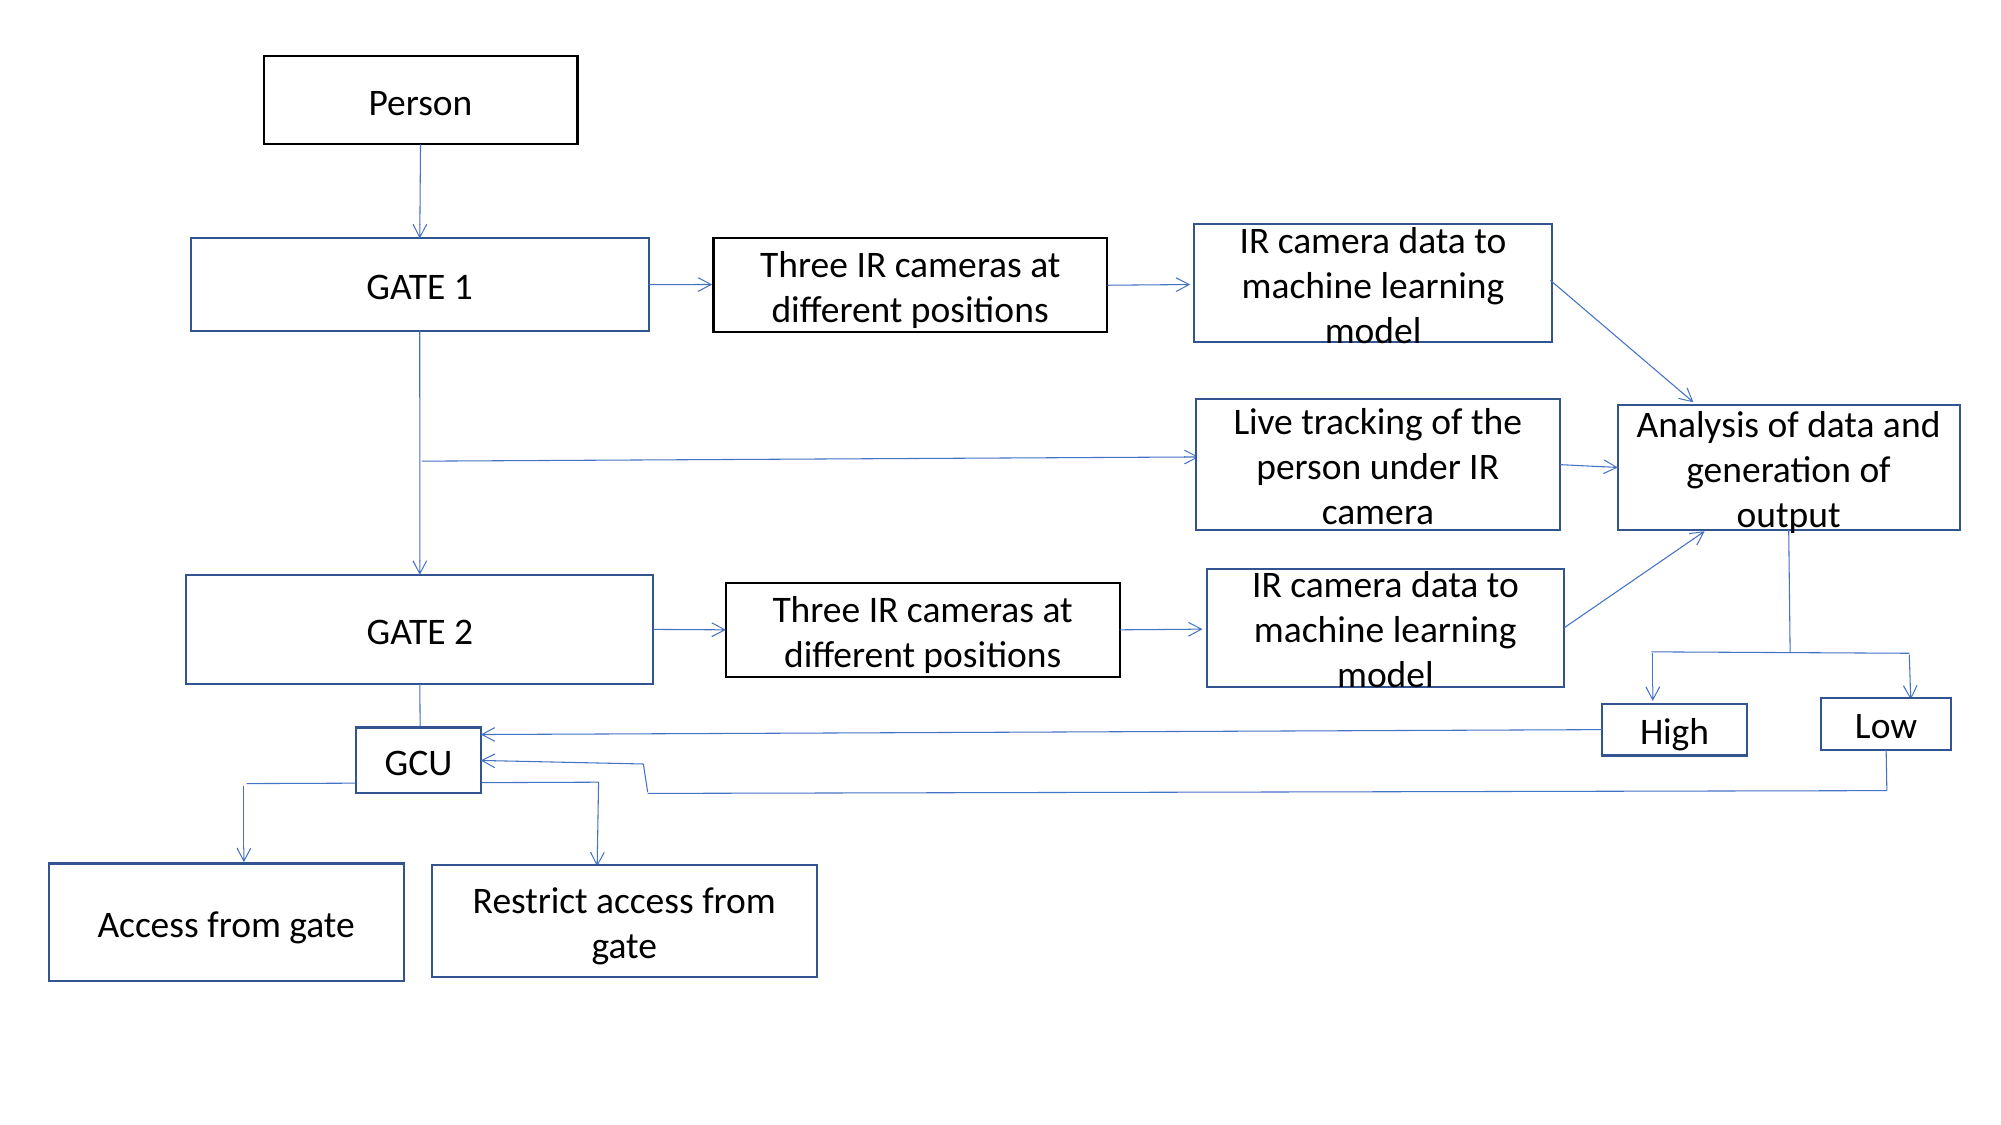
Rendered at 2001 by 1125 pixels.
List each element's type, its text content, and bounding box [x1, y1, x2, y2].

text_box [647, 790, 1887, 794]
text_box Live tracking of the person under IR camera [1195, 398, 1561, 531]
text_box Analysis of data and generation of output [1617, 404, 1961, 531]
text_box Restrict access from gate [431, 864, 818, 978]
text_box High [1601, 703, 1748, 757]
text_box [1564, 531, 1705, 628]
text_box IR camera data to machine learning model [1193, 223, 1553, 343]
text_box Three IR cameras at different positions [725, 582, 1121, 678]
text_box IR camera data to machine learning model [1206, 568, 1565, 688]
text_box Access from gate [48, 862, 405, 982]
text_box GATE 2 [185, 574, 654, 685]
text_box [480, 760, 644, 764]
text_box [1560, 464, 1618, 468]
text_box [480, 729, 1603, 735]
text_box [421, 456, 1199, 462]
text_box Low [1820, 697, 1952, 751]
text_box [643, 763, 648, 793]
text_box GCU [355, 726, 482, 782]
text_box Person [263, 55, 579, 145]
text_box GCU [355, 784, 482, 794]
text_box Three IR cameras at different positions [712, 237, 1108, 333]
text_box GATE 1 [190, 237, 650, 332]
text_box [1550, 280, 1694, 403]
